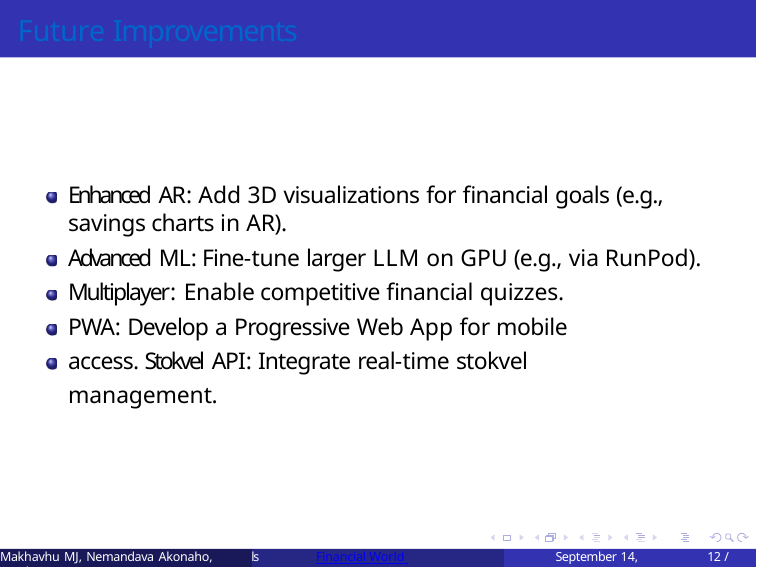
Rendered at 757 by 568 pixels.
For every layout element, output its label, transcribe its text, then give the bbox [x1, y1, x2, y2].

picture [45, 358, 57, 370]
title Future Improvements [15, 9, 558, 108]
list Enhanced AR: Add 3D visualizations for financial goals (e.g., savings charts in AR). Advanced ML: Fine-tune larger LLM on GPU (e.g., via RunPod). Multiplayer: Enable competitive financial quizzes. PWA: Develop a Progressive Web App for mobile access. Stokvel API: Integrate real-time stokvel management. [65, 179, 736, 495]
picture [45, 324, 57, 336]
picture [45, 192, 57, 204]
picture [45, 255, 57, 267]
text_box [0, 548, 757, 568]
picture [45, 289, 57, 302]
